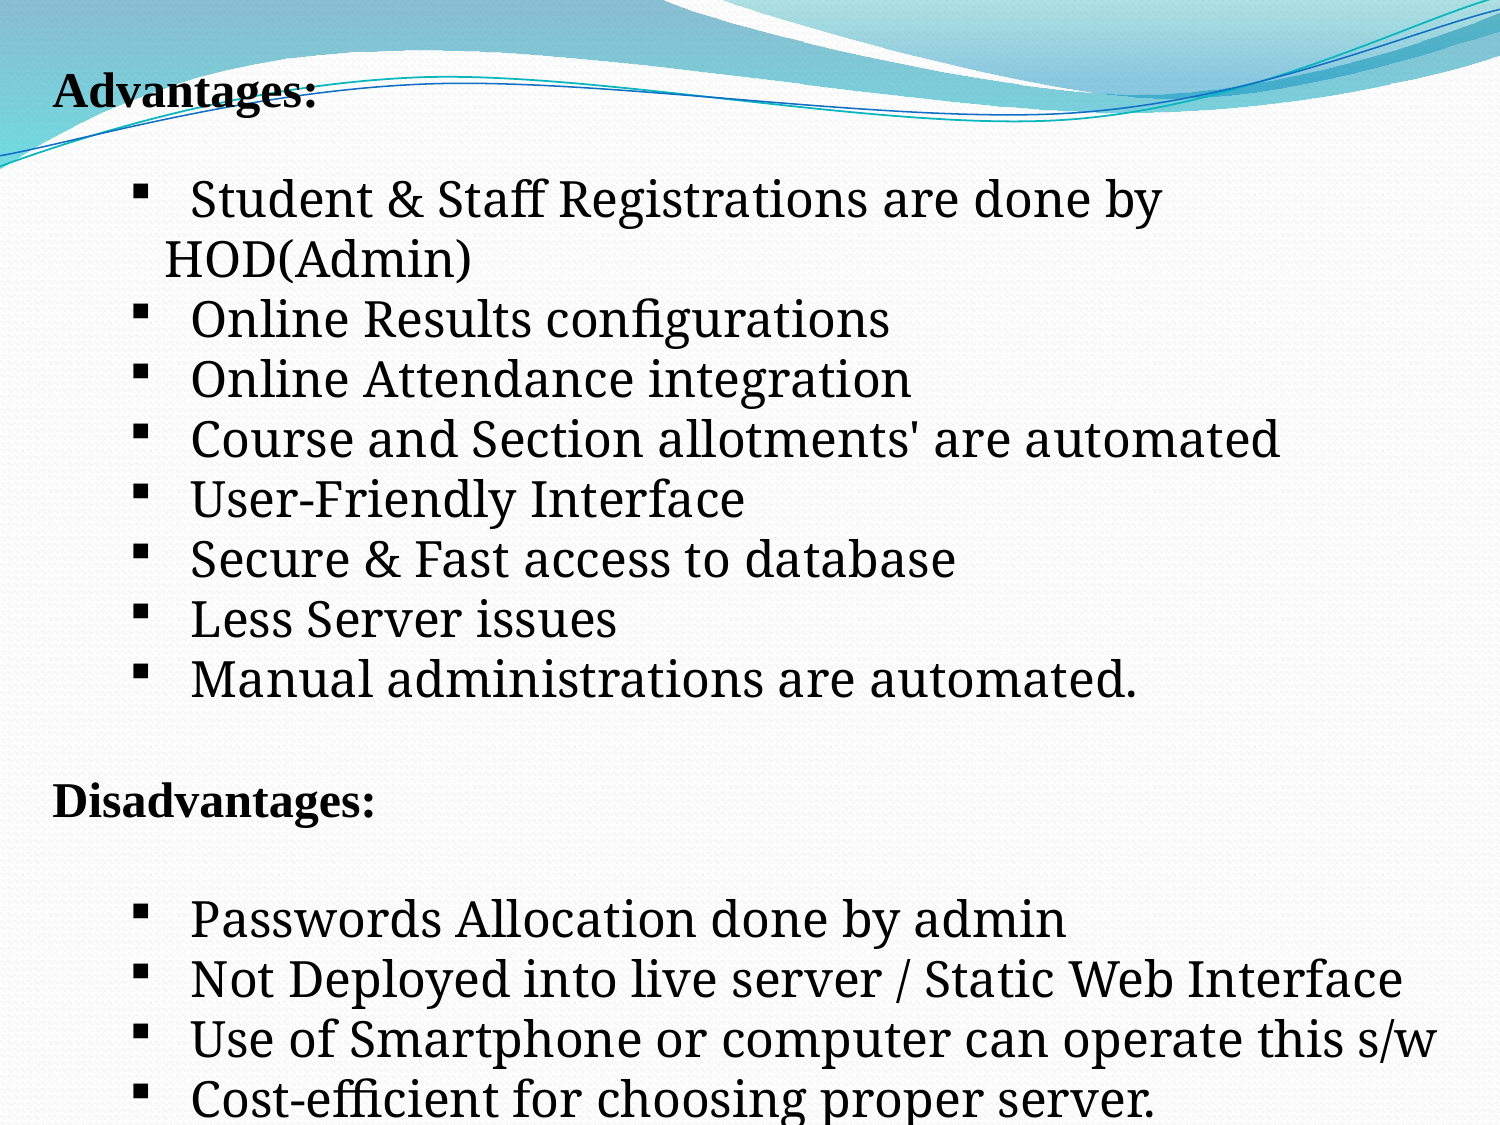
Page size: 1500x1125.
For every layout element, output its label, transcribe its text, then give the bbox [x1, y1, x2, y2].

text_box Advantages: Student & Staff Registrations are done by HOD(Admin) Online Results configurations Online Attendance integration Course and Section allotments' are automated User-Friendly Interface Secure & Fast access to database Less Server issues Manual administrations are automated. Disadvantages: Passwords Allocation done by admin Not Deployed into live server / Static Web Interface Use of Smartphone or computer can operate this s/w Cost-efficient for choosing proper server. [0, 50, 1475, 1125]
